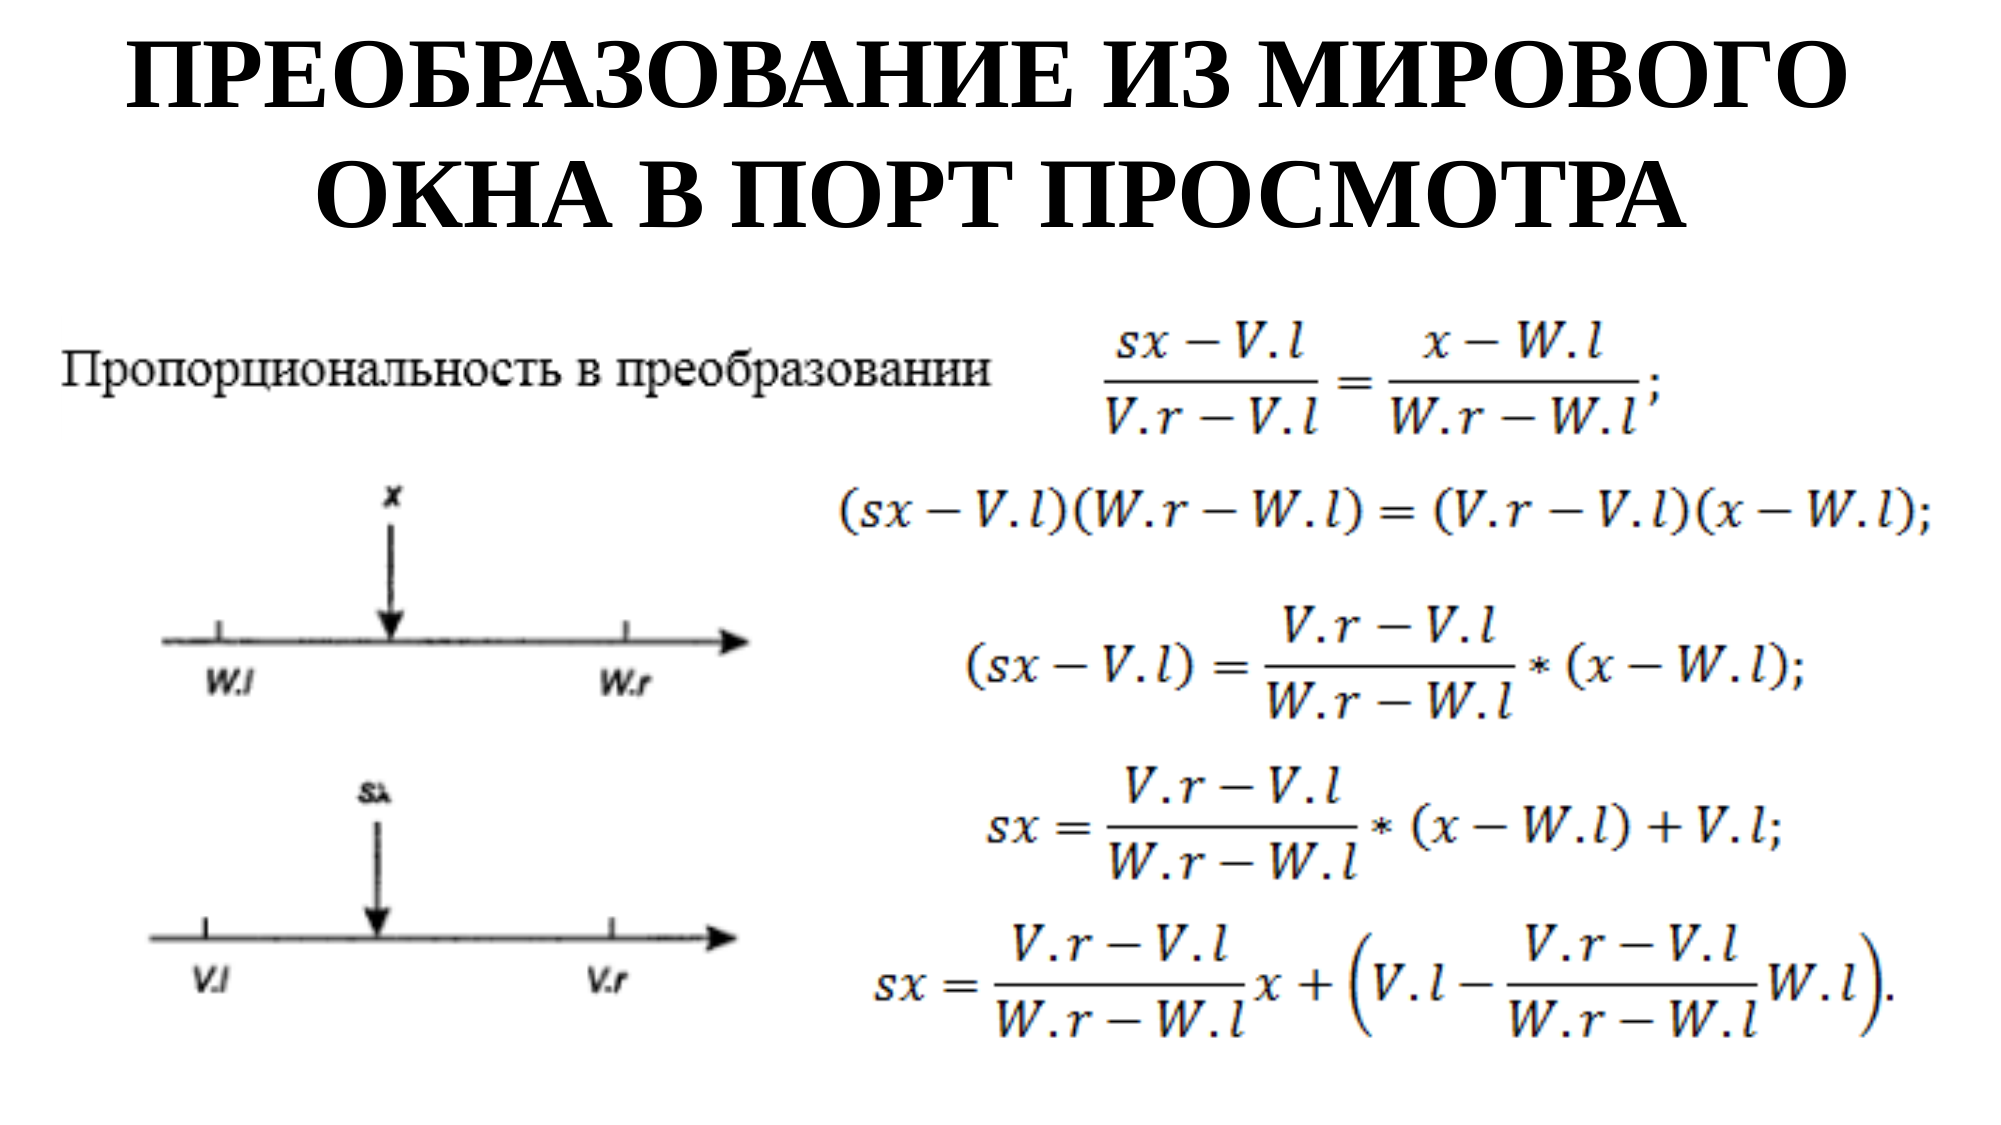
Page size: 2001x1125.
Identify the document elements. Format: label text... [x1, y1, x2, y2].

text_box ПРЕОБРАЗОВАНИЕ ИЗ МИРОВОГО ОКНА В ПОРТ ПРОСМОТРА [110, 0, 1893, 255]
picture [60, 291, 1950, 1084]
picture [117, 738, 760, 1056]
